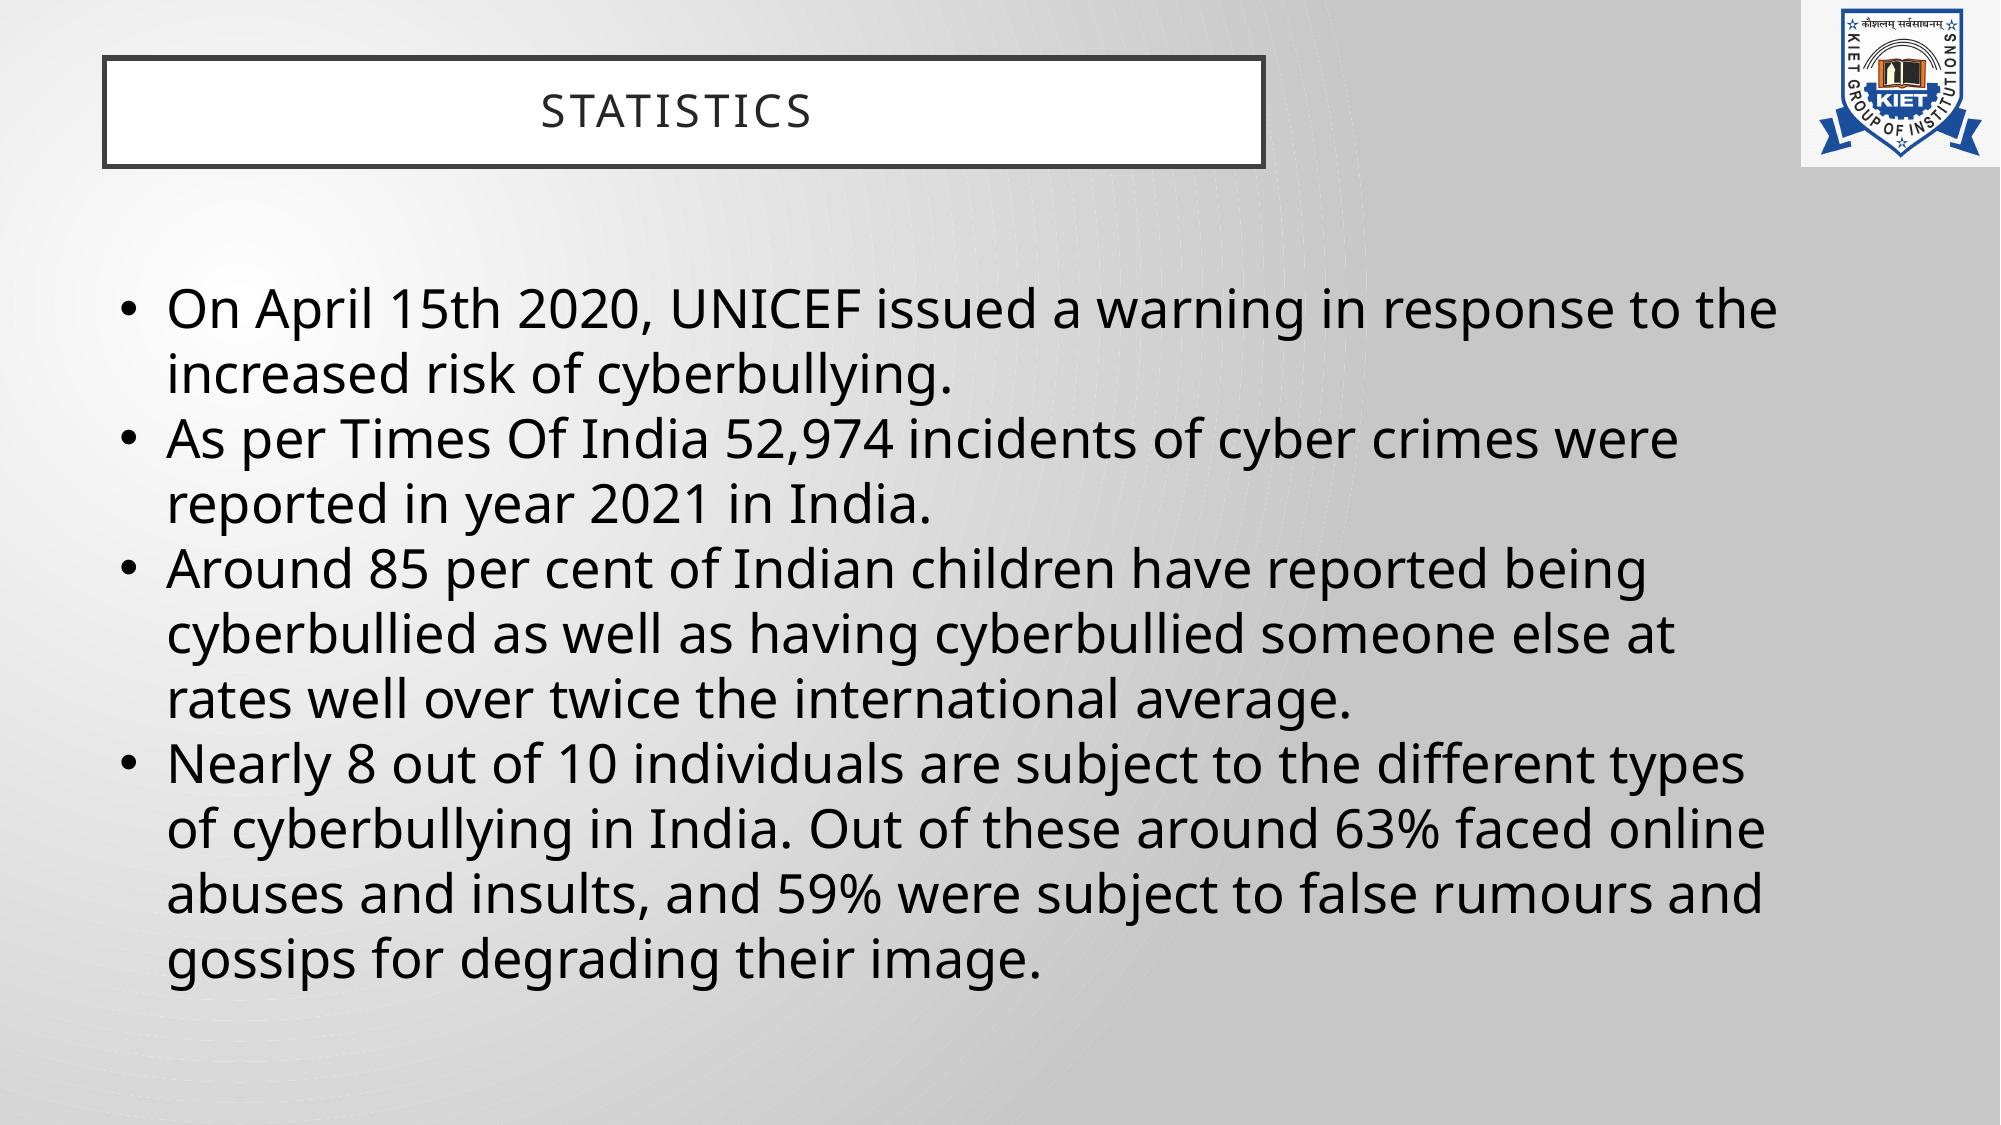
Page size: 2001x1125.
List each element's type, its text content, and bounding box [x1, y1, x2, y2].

title Statistics [102, 55, 1266, 169]
picture [1801, 0, 2000, 167]
text_box On April 15th 2020, UNICEF issued a warning in response to the increased risk of cyberbullying. As per Times Of India 52,974 incidents of cyber crimes were reported in year 2021 in India. Around 85 per cent of Indian children have reported being cyberbullied as well as having cyberbullied someone else at rates well over twice the international average. Nearly 8 out of 10 individuals are subject to the different types of cyberbullying in India. Out of these around 63% faced online abuses and insults, and 59% were subject to false rumours and gossips for degrading their image. [104, 267, 1802, 997]
